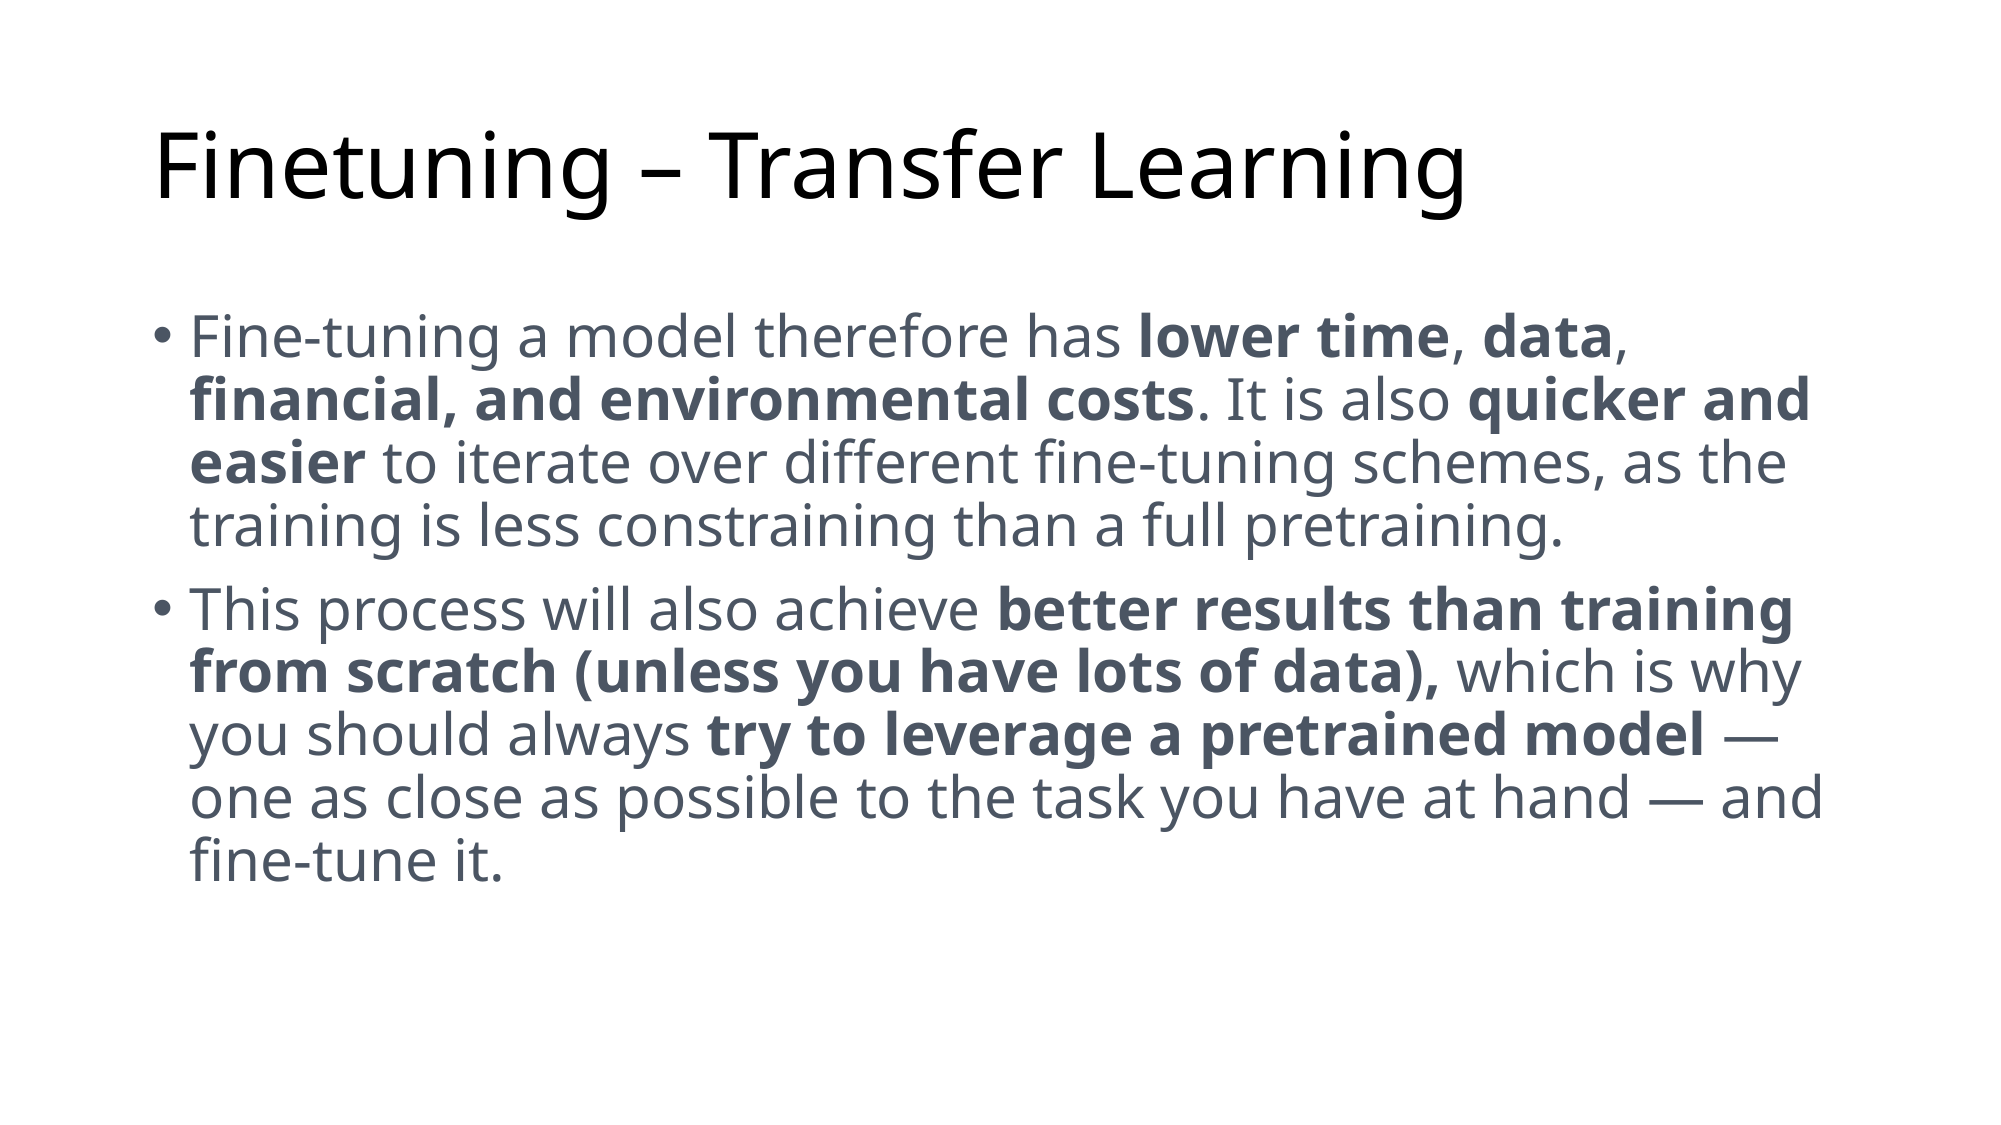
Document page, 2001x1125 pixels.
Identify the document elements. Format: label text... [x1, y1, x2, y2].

list Fine-tuning a model therefore has lower time, data, financial, and environmental costs. It is also quicker and easier to iterate over different fine-tuning schemes, as the training is less constraining than a full pretraining. This process will also achieve better results than training from scratch (unless you have lots of data), which is why you should always try to leverage a pretrained model — one as close as possible to the task you have at hand — and fine-tune it. [137, 299, 1863, 1014]
title Finetuning – Transfer Learning [137, 59, 1863, 278]
